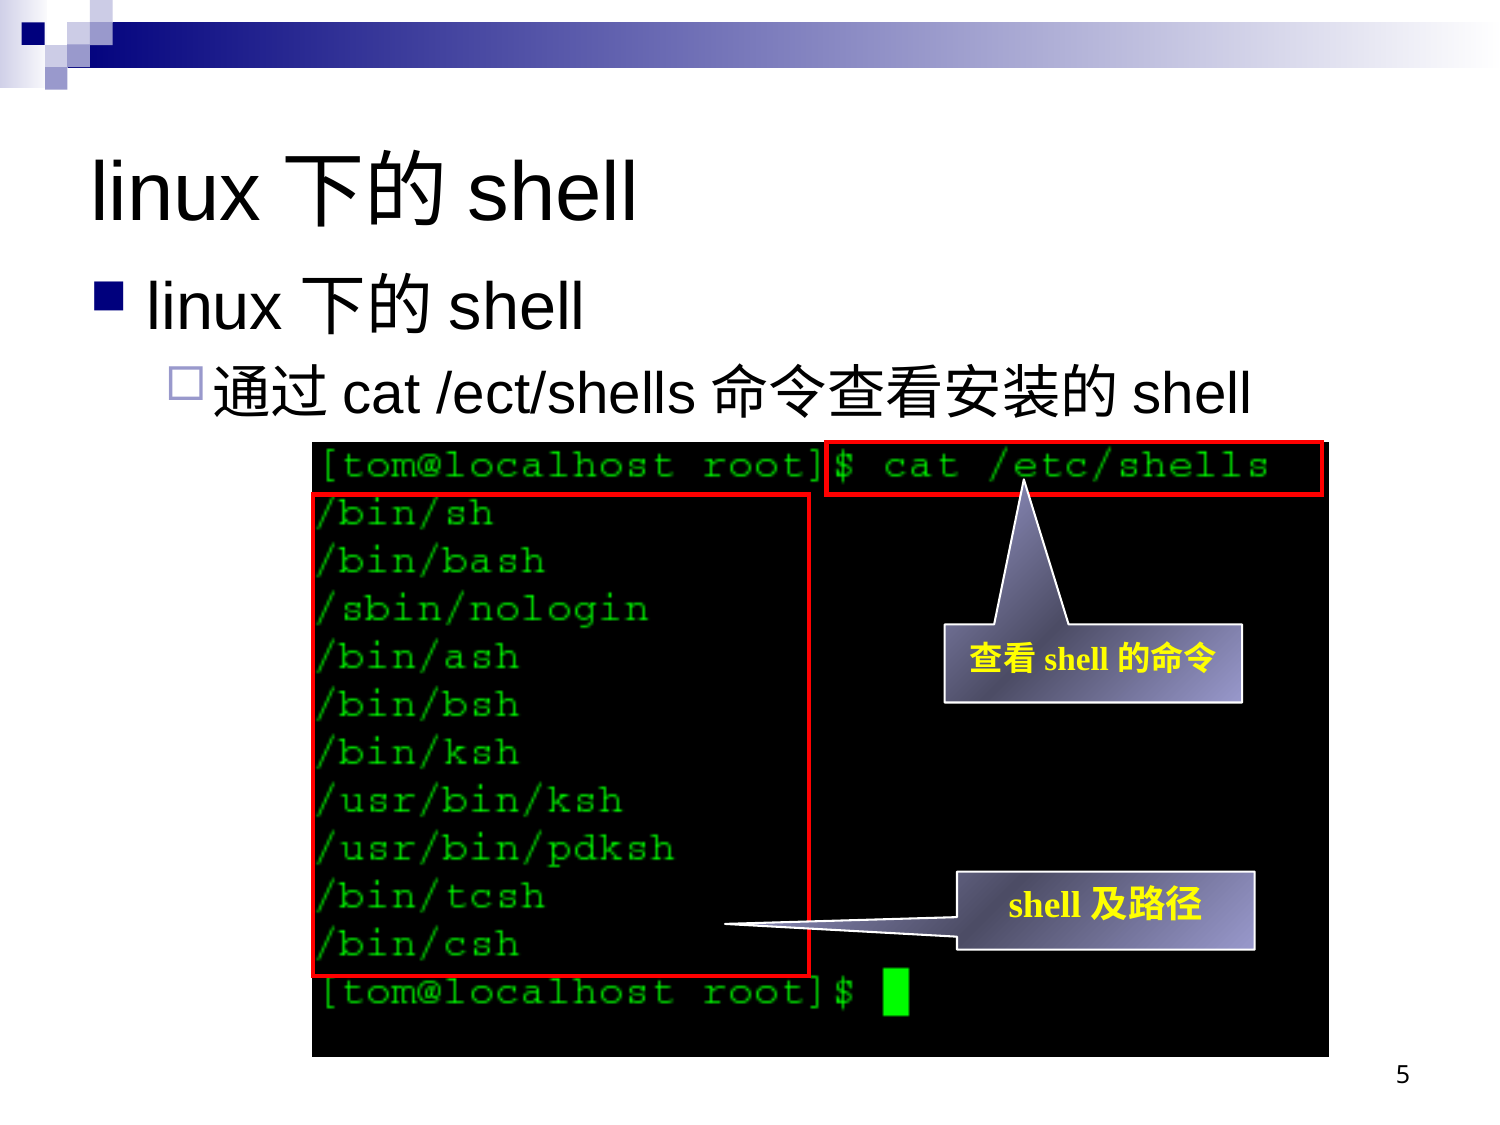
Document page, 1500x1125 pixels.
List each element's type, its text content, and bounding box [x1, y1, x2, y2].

slide_number 5 [1074, 1025, 1425, 1100]
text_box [312, 441, 1332, 1059]
list linux下的shell 通过cat /ect/shells命令查看安装的shell [75, 255, 1425, 893]
title linux下的shell [75, 75, 1425, 255]
